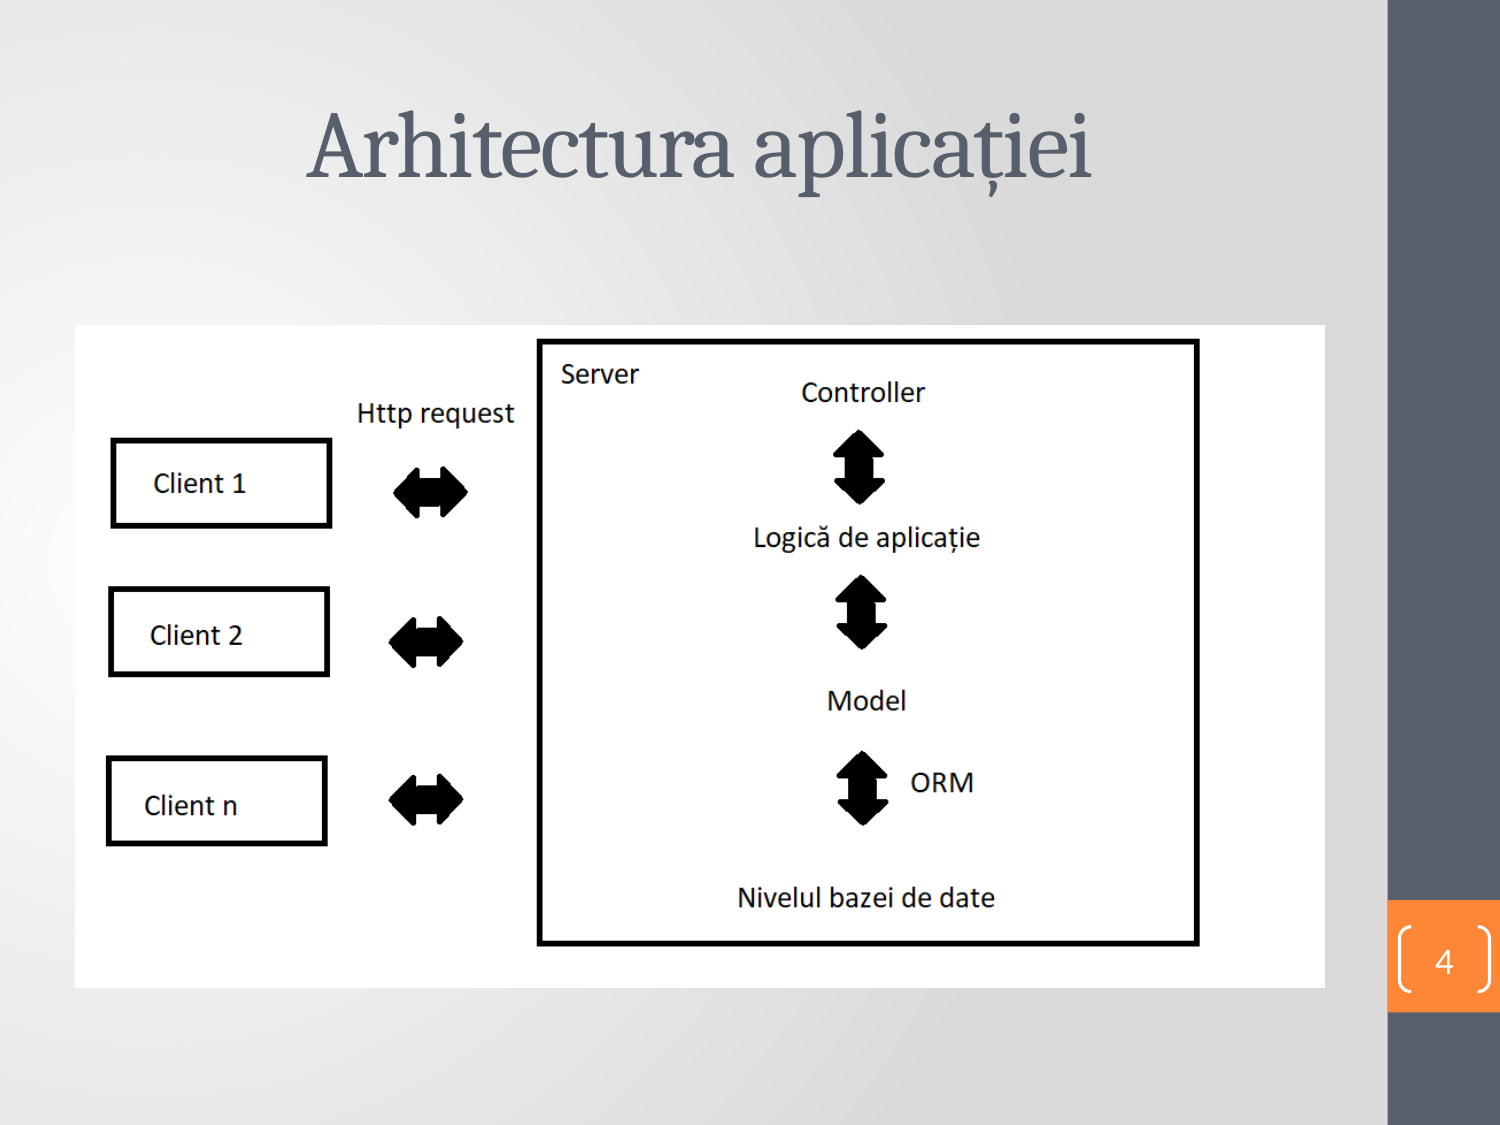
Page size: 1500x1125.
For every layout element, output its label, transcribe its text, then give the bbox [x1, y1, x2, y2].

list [74, 324, 1326, 988]
title Arhitectura aplicației [75, 45, 1325, 233]
slide_number 4 [1397, 925, 1492, 994]
